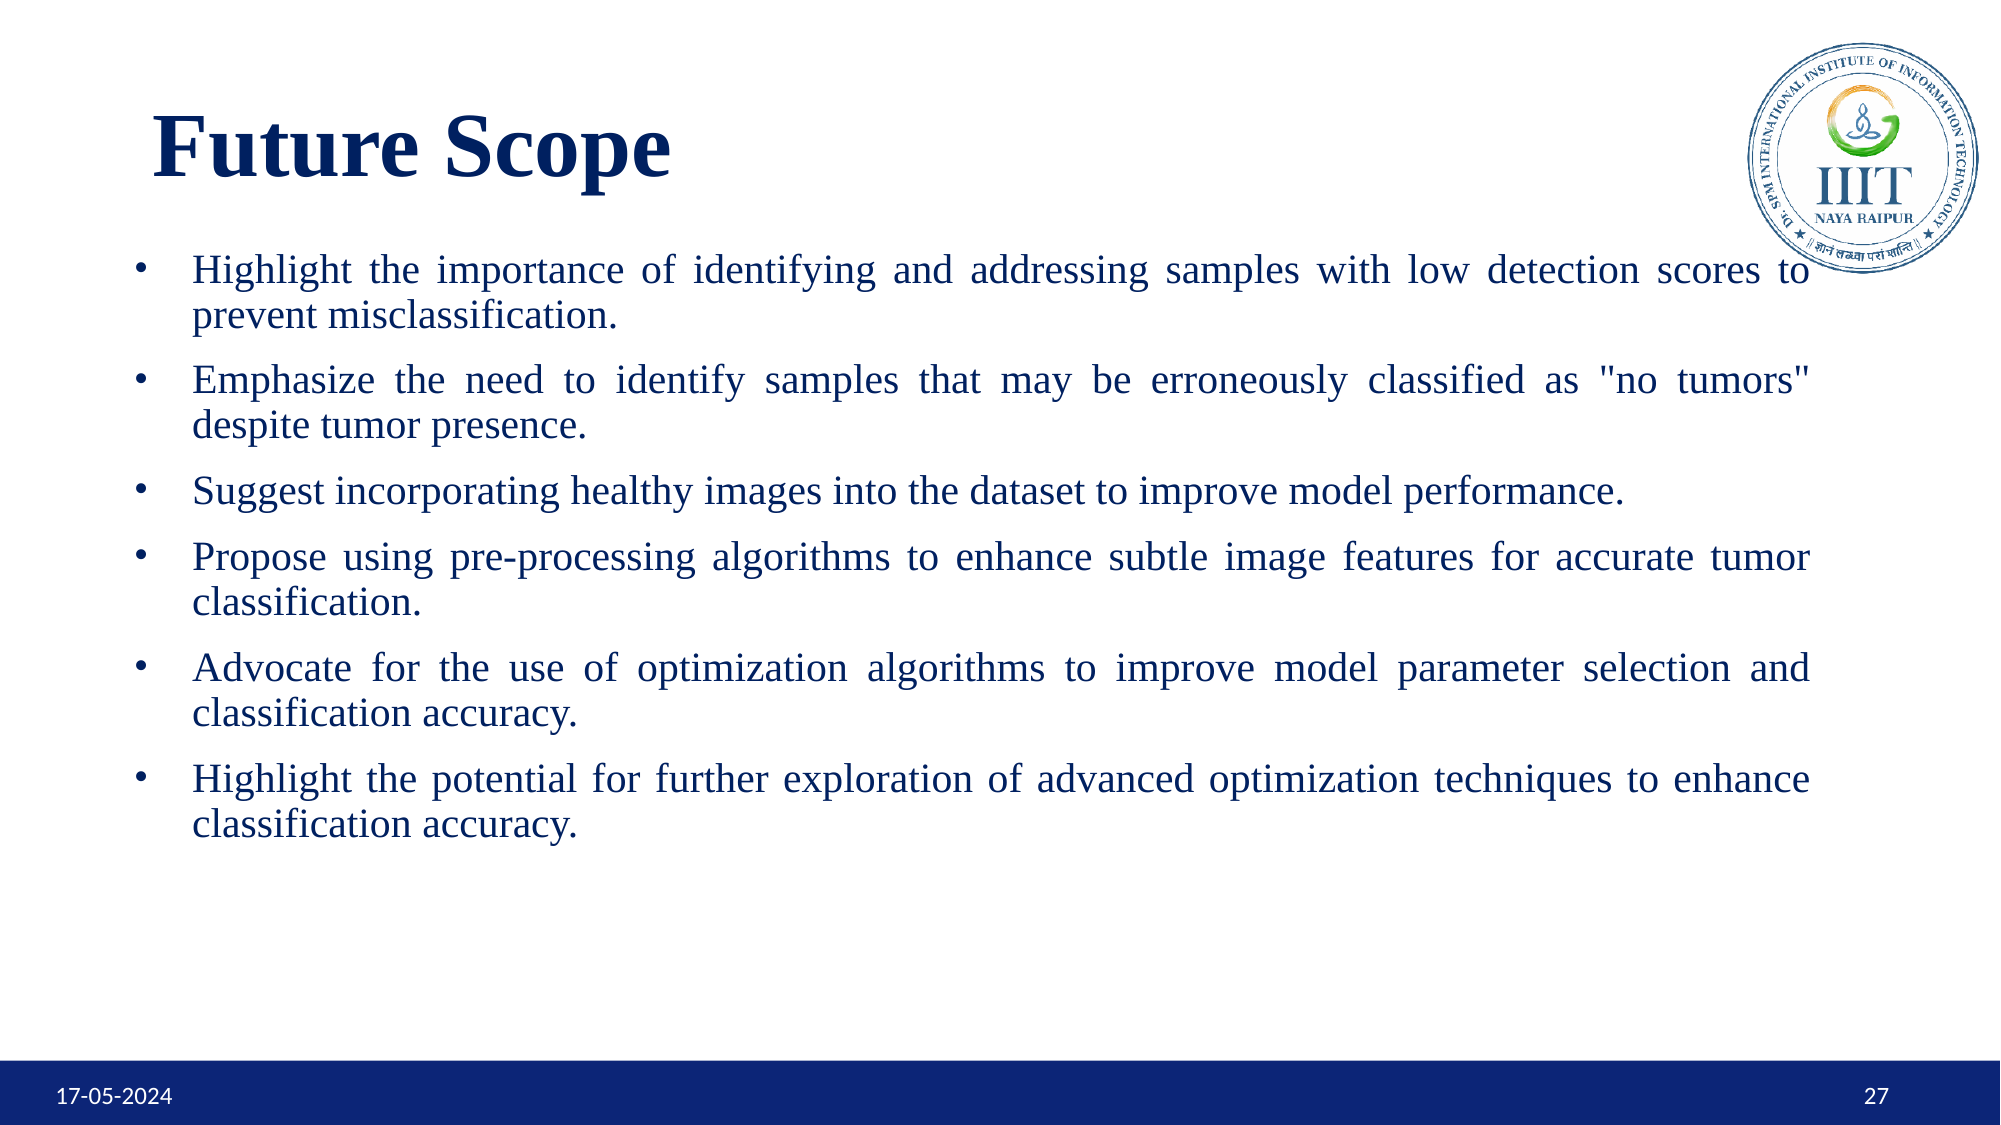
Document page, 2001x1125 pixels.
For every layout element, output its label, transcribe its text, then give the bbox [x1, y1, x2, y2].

slide_number ‹#› [1579, 1065, 1905, 1125]
text_box 17-05-2024 [40, 1064, 533, 1125]
title Future Scope [137, 37, 1863, 256]
list Highlight the importance of identifying and addressing samples with low detection scores to prevent misclassification. Emphasize the need to identify samples that may be erroneously classified as "no tumors" despite tumor presence. Suggest incorporating healthy images into the dataset to improve model performance. Propose using pre-processing algorithms to enhance subtle image features for accurate tumor classification. Advocate for the use of optimization algorithms to improve model parameter selection and classification accuracy. Highlight the potential for further exploration of advanced optimization techniques to enhance classification accuracy. [102, 239, 1828, 954]
picture [1828, 37, 1983, 278]
